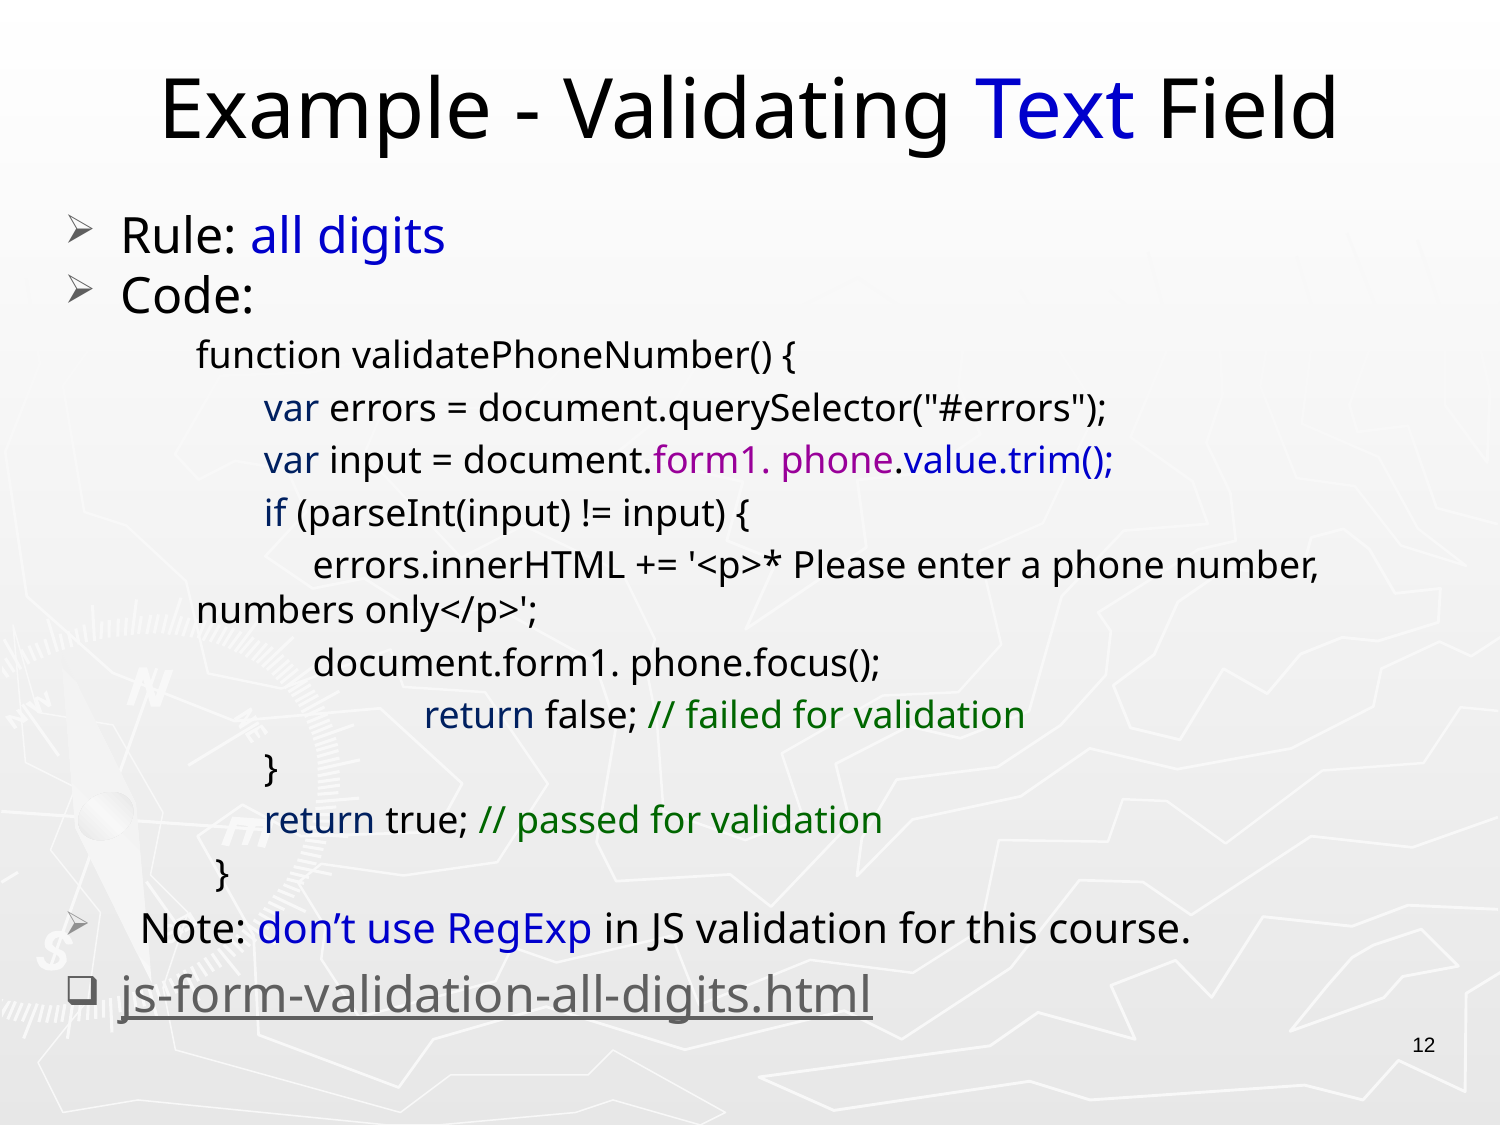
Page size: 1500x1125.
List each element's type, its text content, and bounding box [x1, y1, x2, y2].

list Rule: all digits Code: function validatePhoneNumber() { var errors = document.querySelector("#errors"); var input = document.form1. phone.value.trim(); if (parseInt(input) != input) { errors.innerHTML += '<p>* Please enter a phone number, numbers only</p>'; document.form1. phone.focus(); return false; // failed for validation } return true; // passed for validation } Note: don’t use RegExp in JS validation for this course. js-form-validation-all-digits.html [49, 196, 1451, 1001]
title Example - Validating Text Field [49, 37, 1451, 173]
slide_number 12 [1074, 1024, 1451, 1103]
